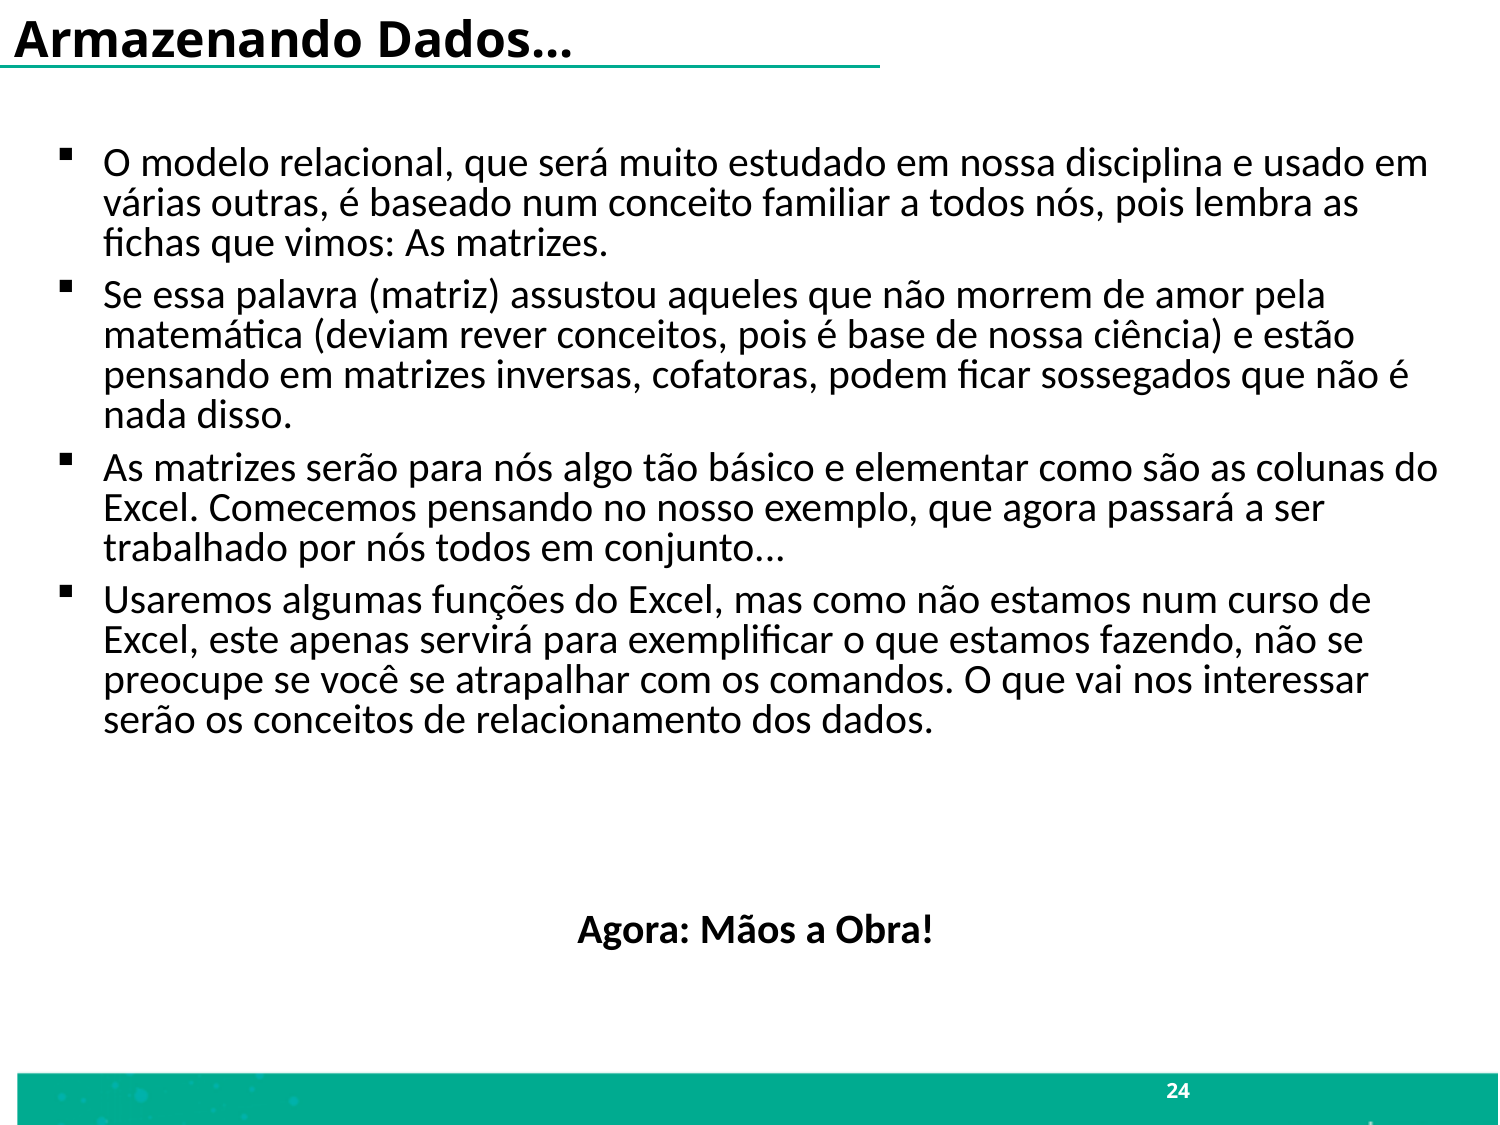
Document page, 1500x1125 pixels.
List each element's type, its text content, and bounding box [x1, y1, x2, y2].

picture [2, 0, 1498, 1125]
text_box Armazenando Dados... [0, 0, 774, 75]
list O modelo relacional, que será muito estudado em nossa disciplina e usado em várias outras, é baseado num conceito familiar a todos nós, pois lembra as fichas que vimos: As matrizes. Se essa palavra (matriz) assustou aqueles que não morrem de amor pela matemática (deviam rever conceitos, pois é base de nossa ciência) e estão pensando em matrizes inversas, cofatoras, podem ficar sossegados que não é nada disso. As matrizes serão para nós algo tão básico e elementar como são as colunas do Excel. Comecemos pensando no nosso exemplo, que agora passará a ser trabalhado por nós todos em conjunto... Usaremos algumas funções do Excel, mas como não estamos num curso de Excel, este apenas servirá para exemplificar o que estamos fazendo, não se preocupe se você se atrapalhar com os comandos. O que vai nos interessar serão os conceitos de relacionamento dos dados. Agora: Mãos a Obra! [41, 136, 1471, 976]
